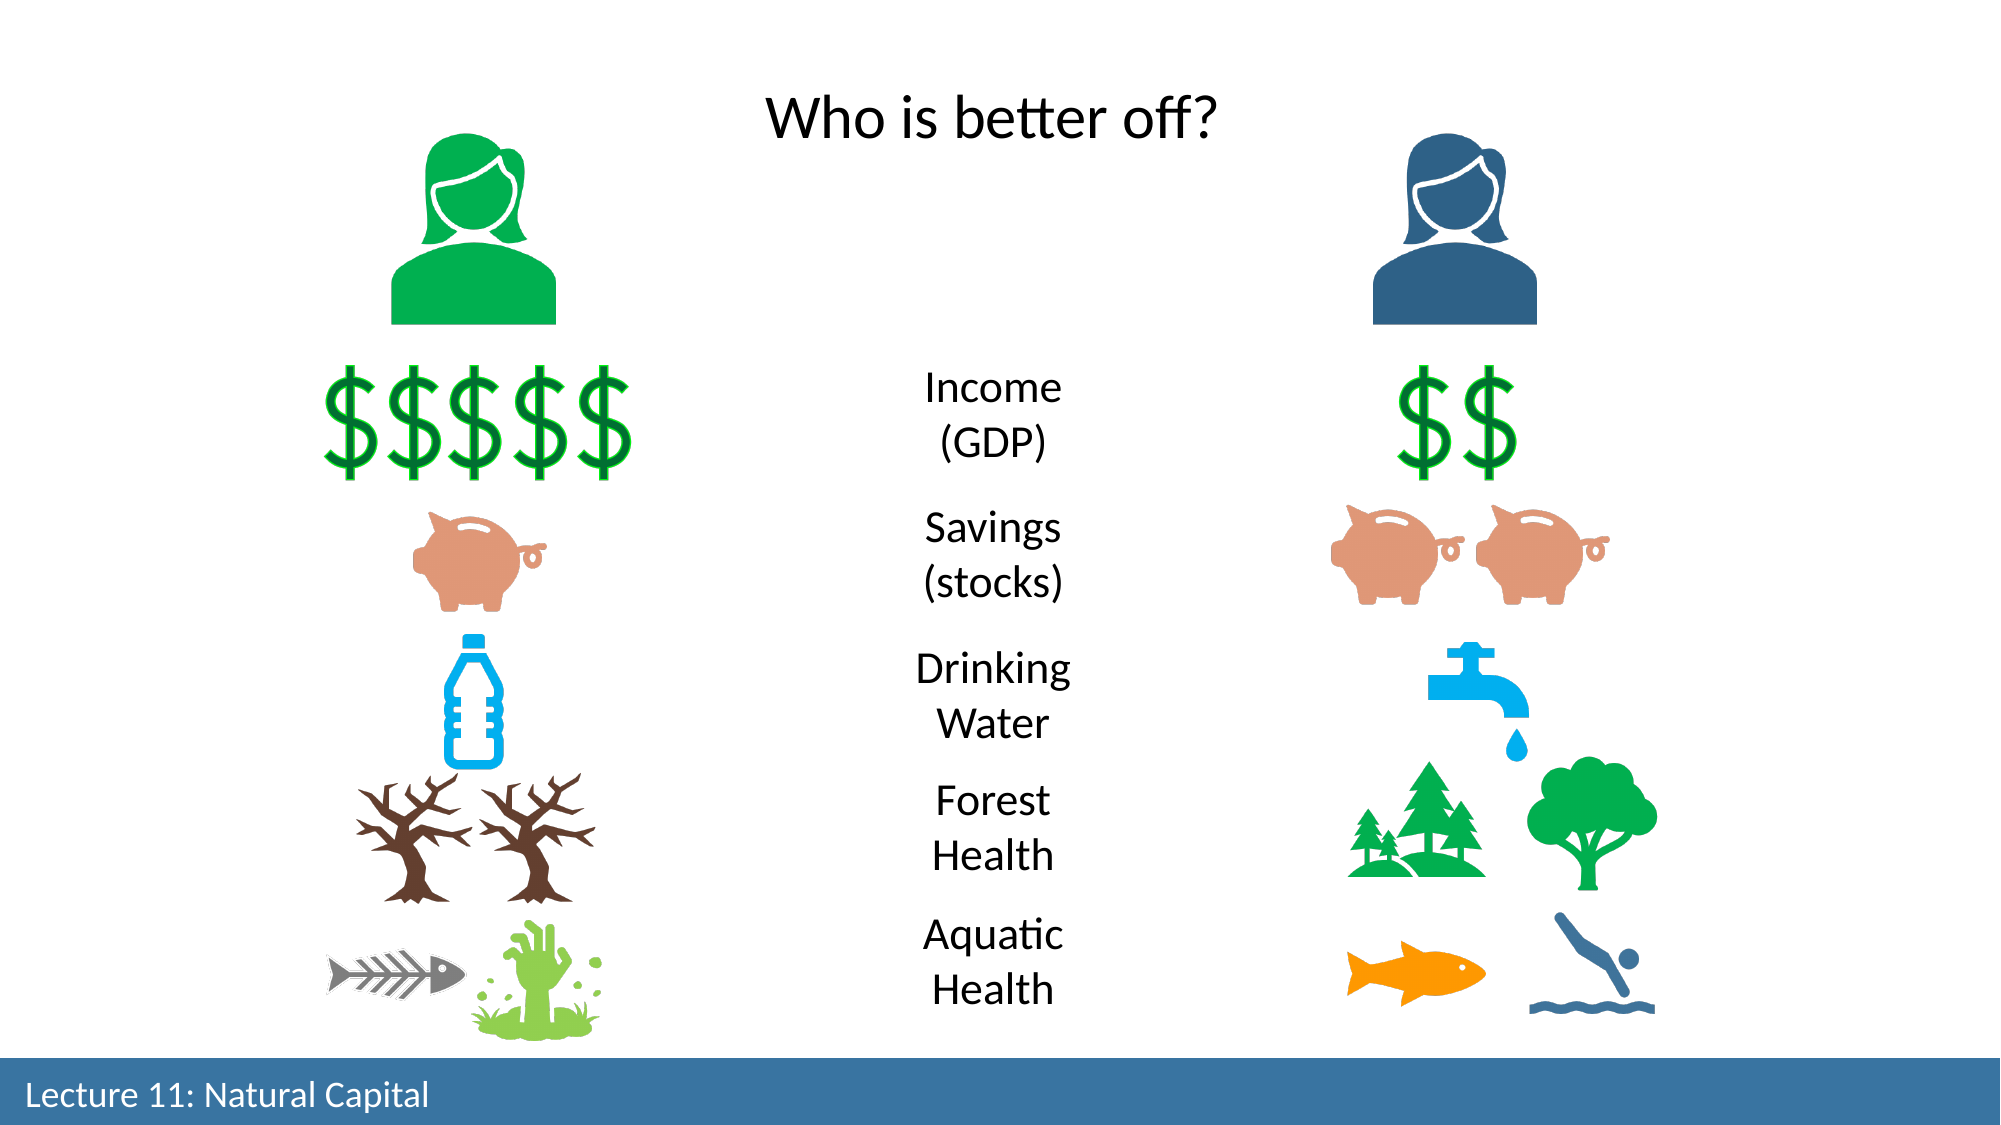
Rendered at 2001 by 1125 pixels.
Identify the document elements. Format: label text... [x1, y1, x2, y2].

text_box Aquatic Health [862, 896, 1125, 1022]
text_box Income (GDP) [862, 349, 1125, 474]
picture [286, 114, 667, 1055]
text_box Who is better off? [742, 68, 1244, 159]
text_box Drinking Water [862, 629, 1125, 755]
text_box Savings (stocks) [862, 489, 1125, 615]
text_box Forest Health [862, 762, 1125, 888]
picture [1320, 114, 1667, 1039]
picture [1341, 898, 1492, 1049]
